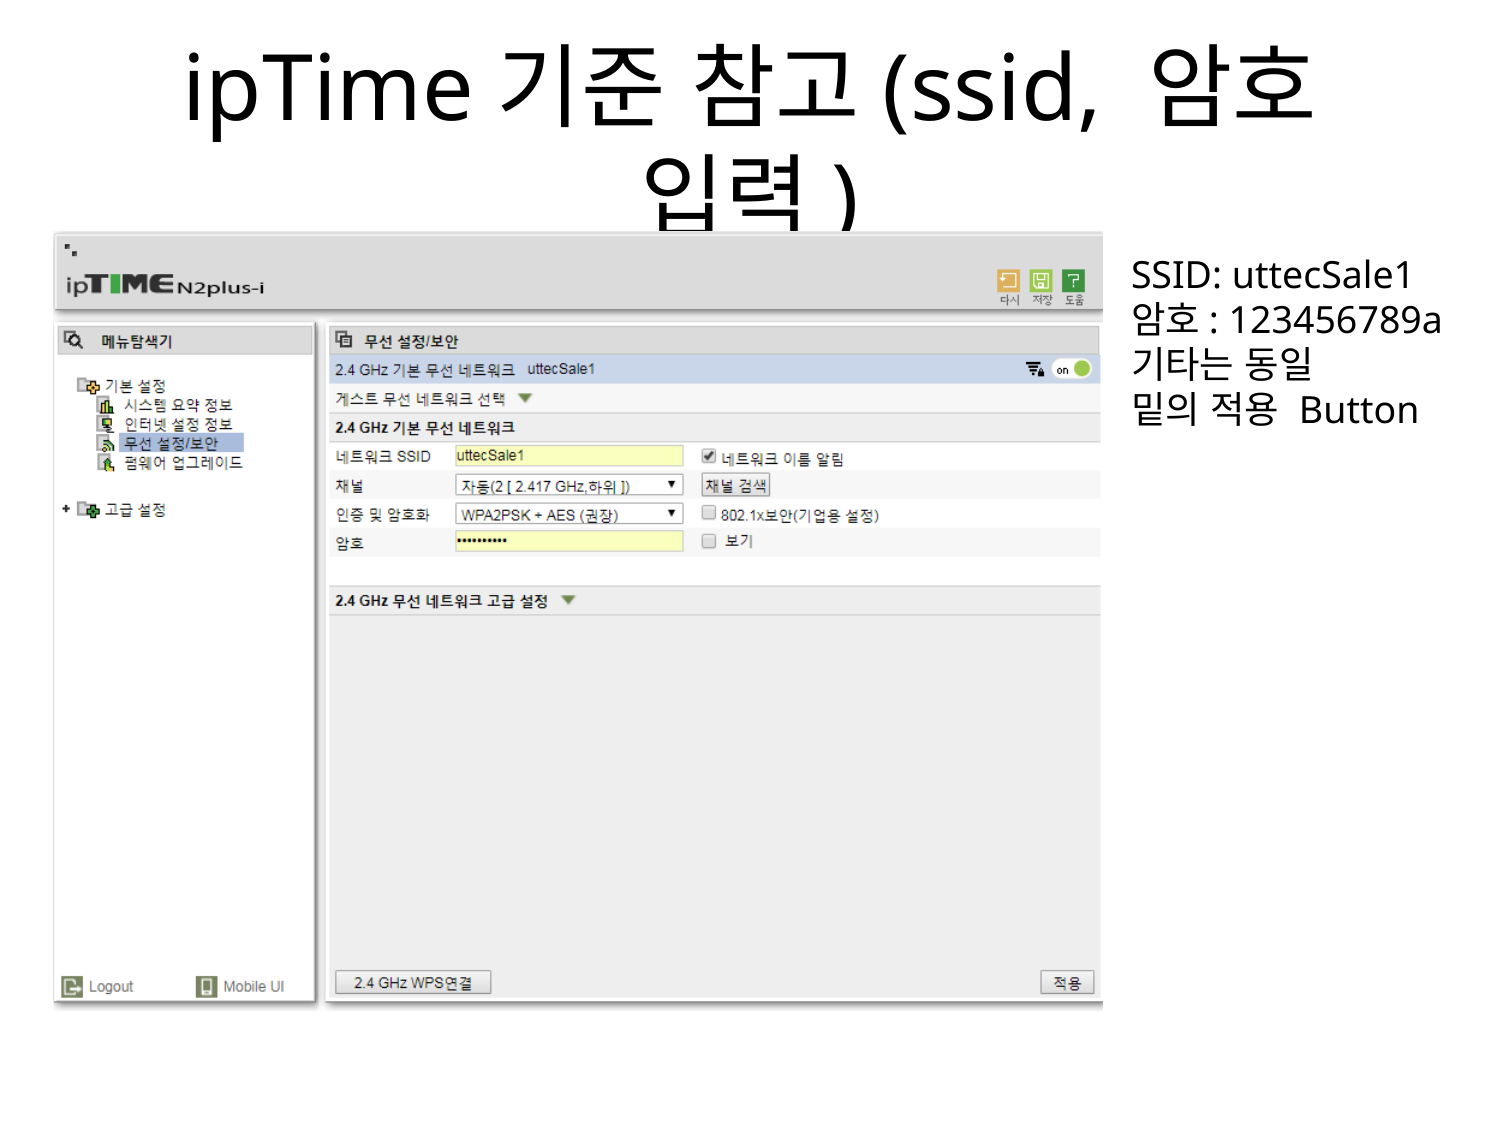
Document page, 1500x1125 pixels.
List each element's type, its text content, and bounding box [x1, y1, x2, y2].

picture [52, 231, 1103, 1011]
text_box SSID: uttecSale1 암호: 123456789a 기타는 동일 밑의 적용 Button [1116, 243, 1471, 439]
title ipTime기준 참고(ssid, 암호 입력) [75, 45, 1425, 233]
